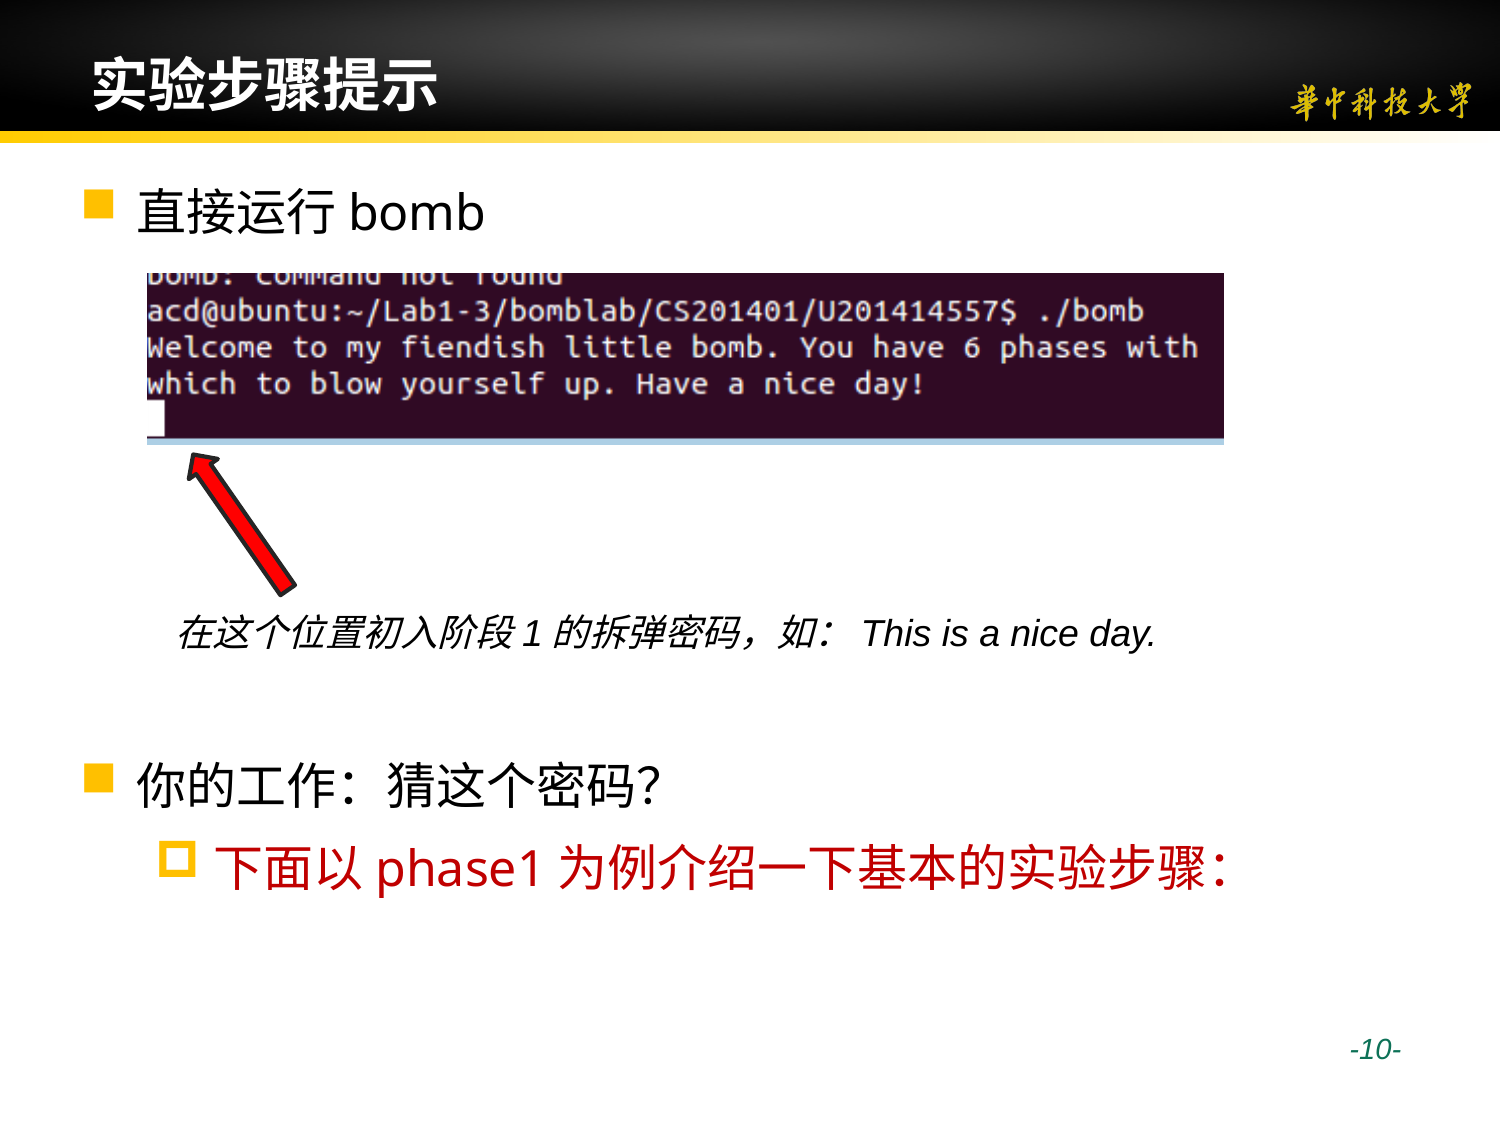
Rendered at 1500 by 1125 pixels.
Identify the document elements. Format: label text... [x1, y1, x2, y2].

text_box [186, 453, 298, 598]
text_box 在这个位置初入阶段1的拆弹密码，如：This is a nice day. [160, 601, 1173, 662]
picture [147, 272, 1224, 445]
list 直接运行bomb 你的工作：猜这个密码？ 下面以phase1为例介绍一下基本的实验步骤： [64, 160, 1414, 988]
title 实验步骤提示 [74, 34, 1426, 131]
picture [0, 0, 1500, 131]
slide_number -10- [1257, 1023, 1425, 1102]
